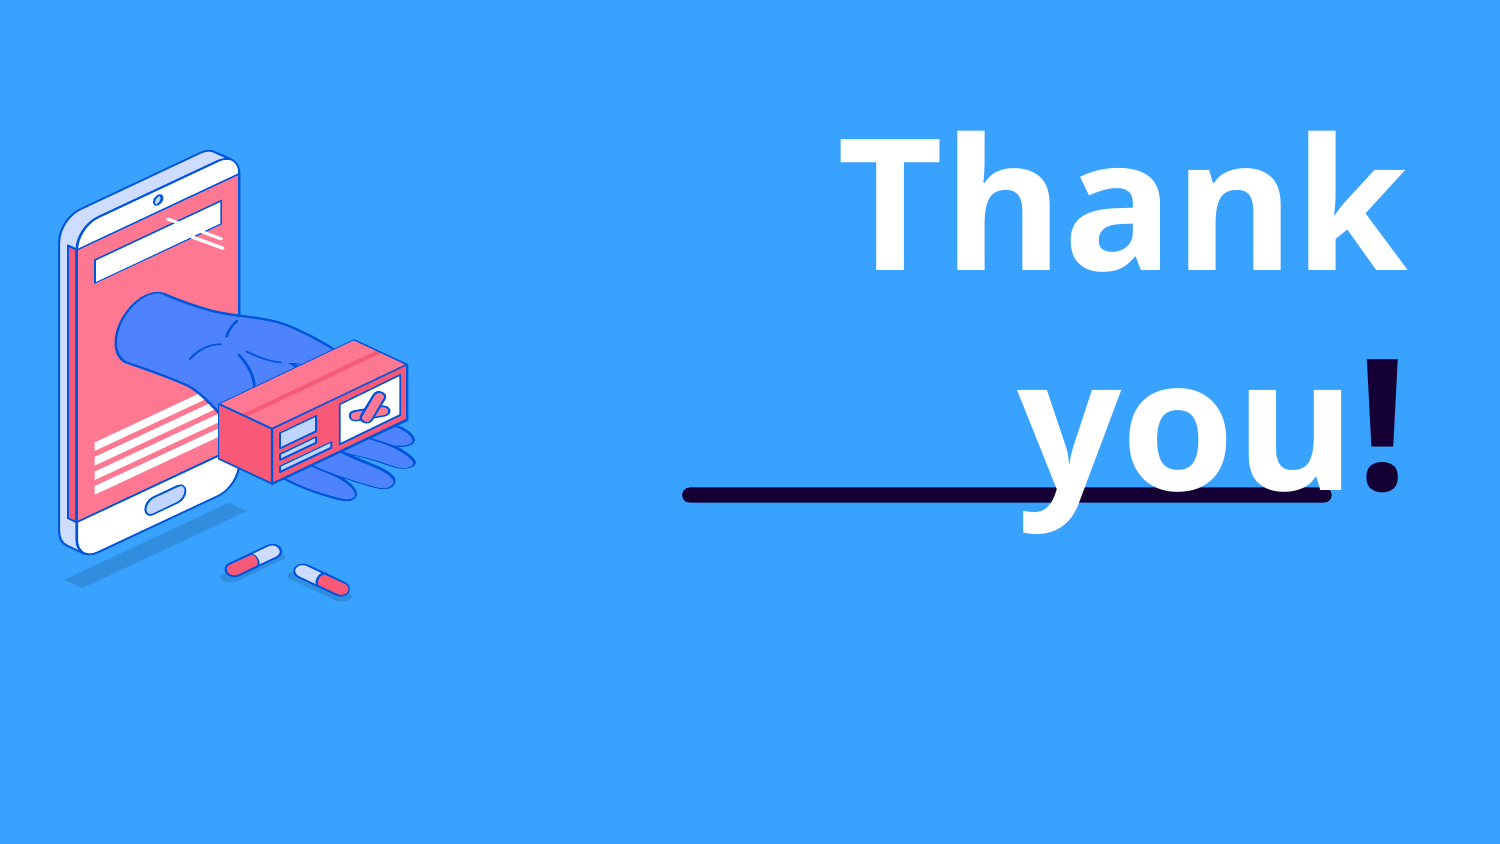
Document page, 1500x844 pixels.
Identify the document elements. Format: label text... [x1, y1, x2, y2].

title Thank you! [434, 248, 1424, 543]
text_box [1189, 169, 1280, 248]
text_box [1309, 131, 1403, 248]
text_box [57, 149, 430, 602]
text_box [841, 140, 939, 248]
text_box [958, 131, 1049, 248]
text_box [1071, 168, 1159, 248]
